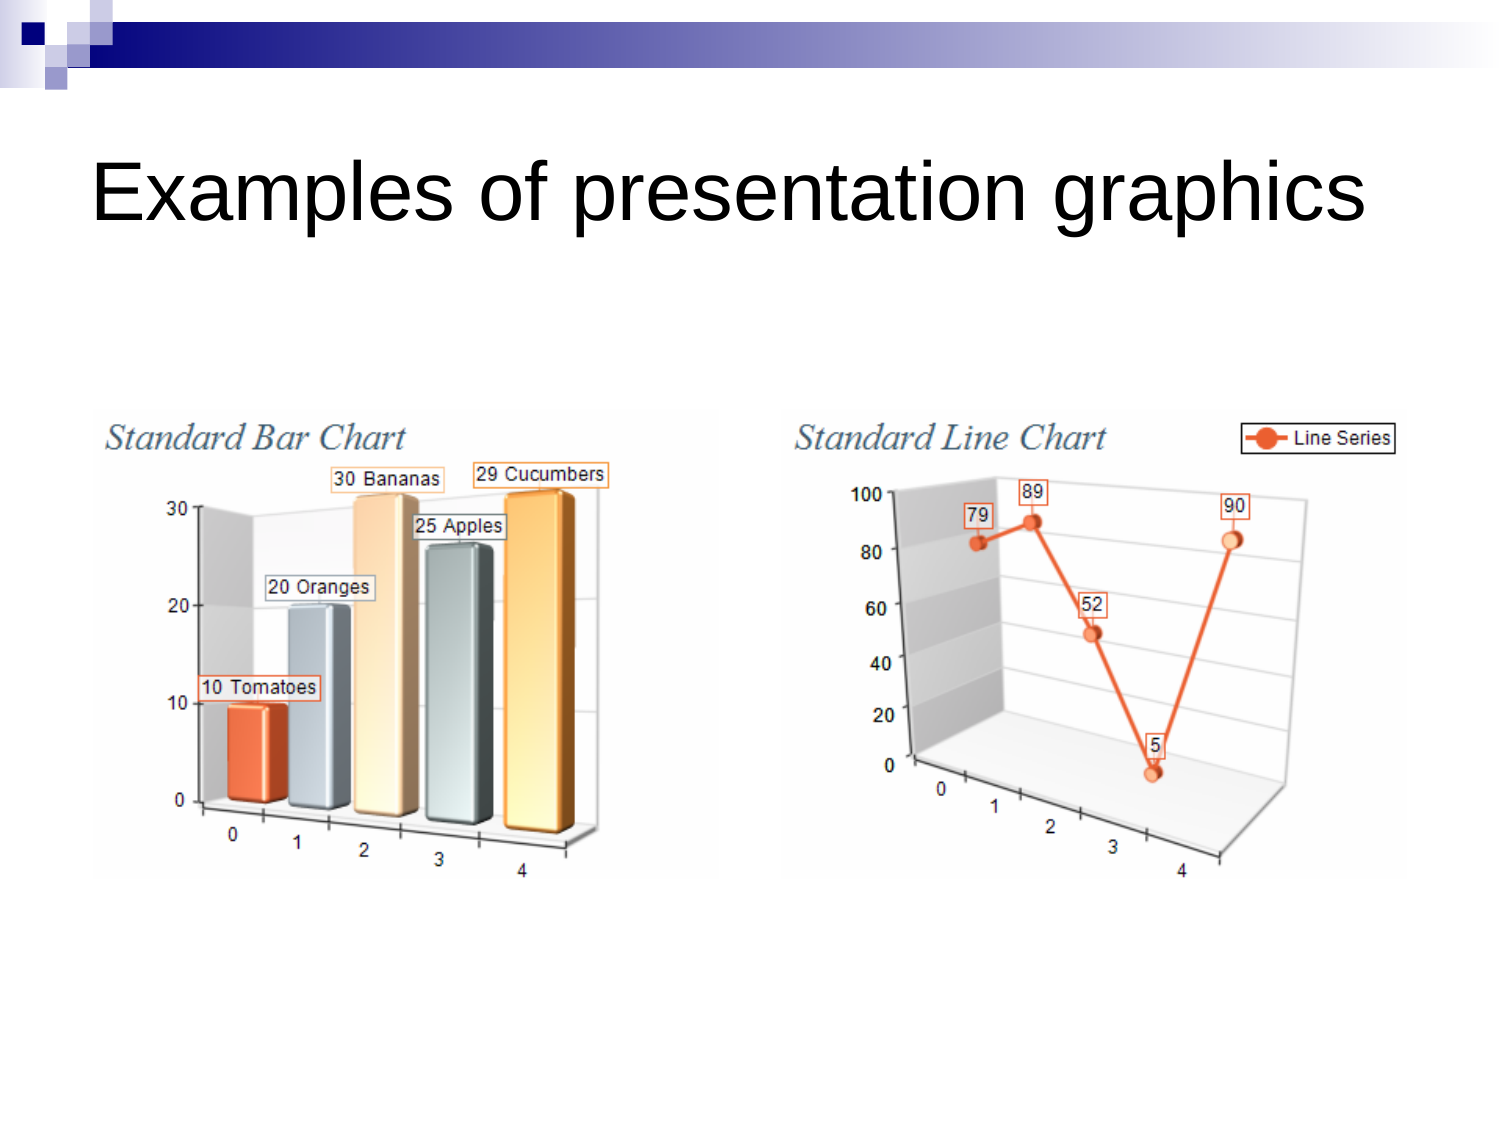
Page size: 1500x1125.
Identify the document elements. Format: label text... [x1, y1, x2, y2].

title Examples of presentation graphics [75, 75, 1425, 300]
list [780, 409, 1407, 879]
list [93, 409, 719, 879]
